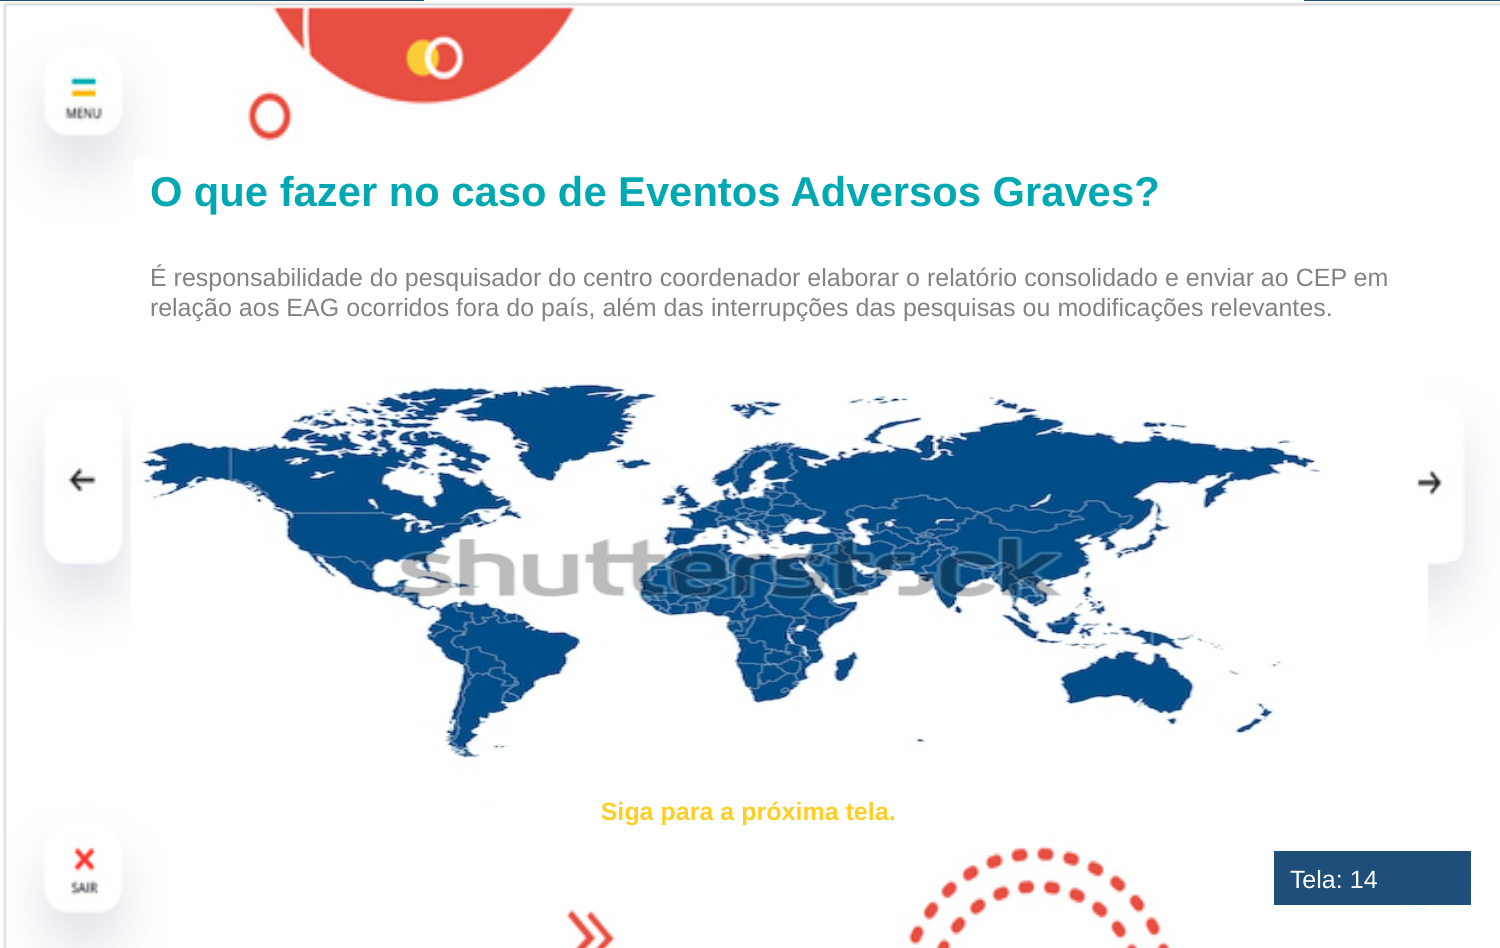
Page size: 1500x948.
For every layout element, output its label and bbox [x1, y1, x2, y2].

picture [131, 336, 1328, 822]
picture [1412, 406, 1471, 561]
text_box [0, 0, 1500, 948]
